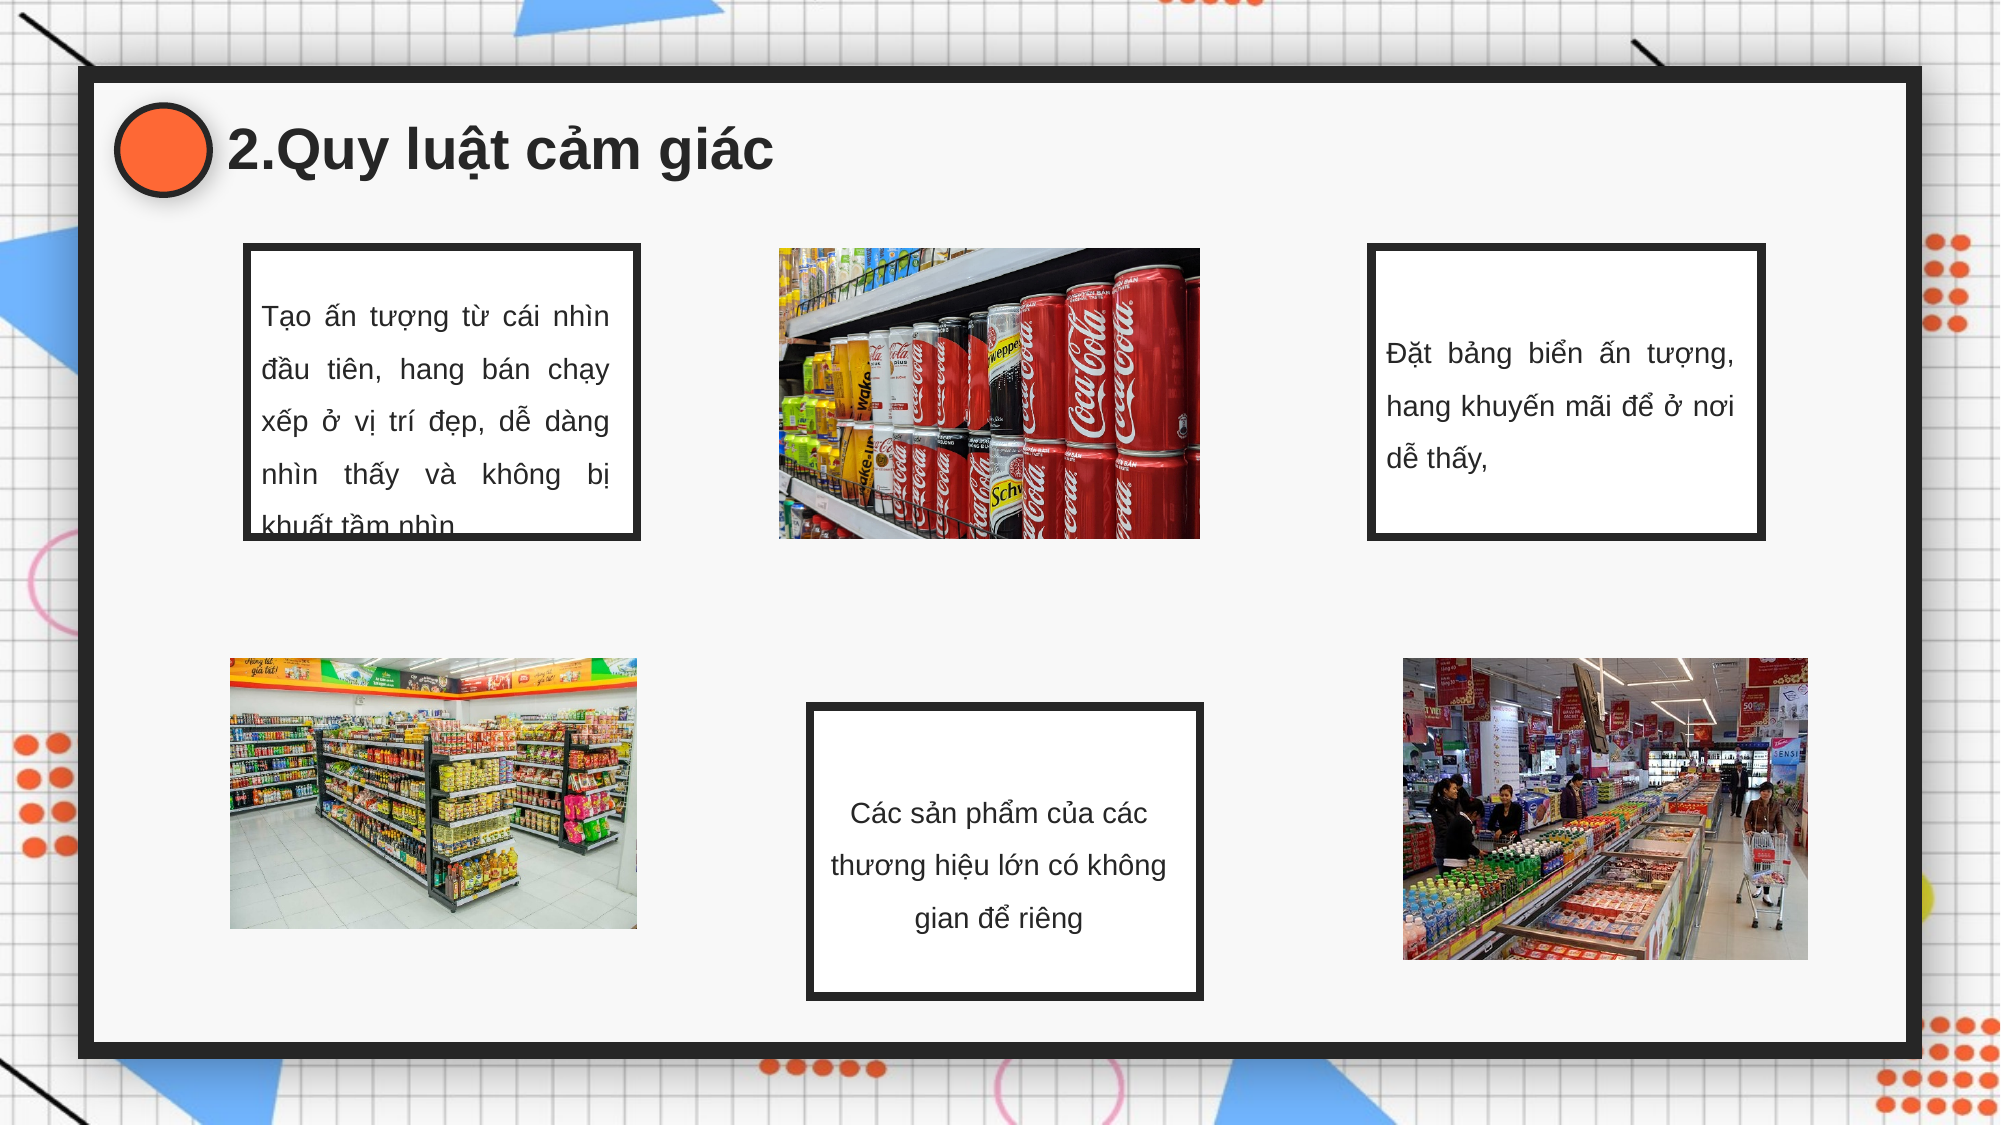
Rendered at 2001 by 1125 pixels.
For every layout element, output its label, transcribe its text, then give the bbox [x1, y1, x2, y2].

text_box [85, 73, 1915, 1051]
text_box Đặt bảng biển ấn tượng, hang khuyến mãi để ở nơi dễ thấy, [1371, 309, 1750, 482]
text_box [809, 705, 1201, 997]
picture [0, 0, 2001, 1125]
text_box [246, 246, 638, 538]
text_box Tạo ấn tượng từ cái nhìn đầu tiên, hang bán chạy xếp ở vị trí đẹp, dễ dàng nhìn thấy và không bị khuất tầm nhìn [246, 272, 626, 550]
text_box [117, 103, 794, 195]
text_box Các sản phẩm của các thương hiệu lớn có không gian để riêng [810, 769, 1189, 942]
text_box [1370, 246, 1763, 538]
